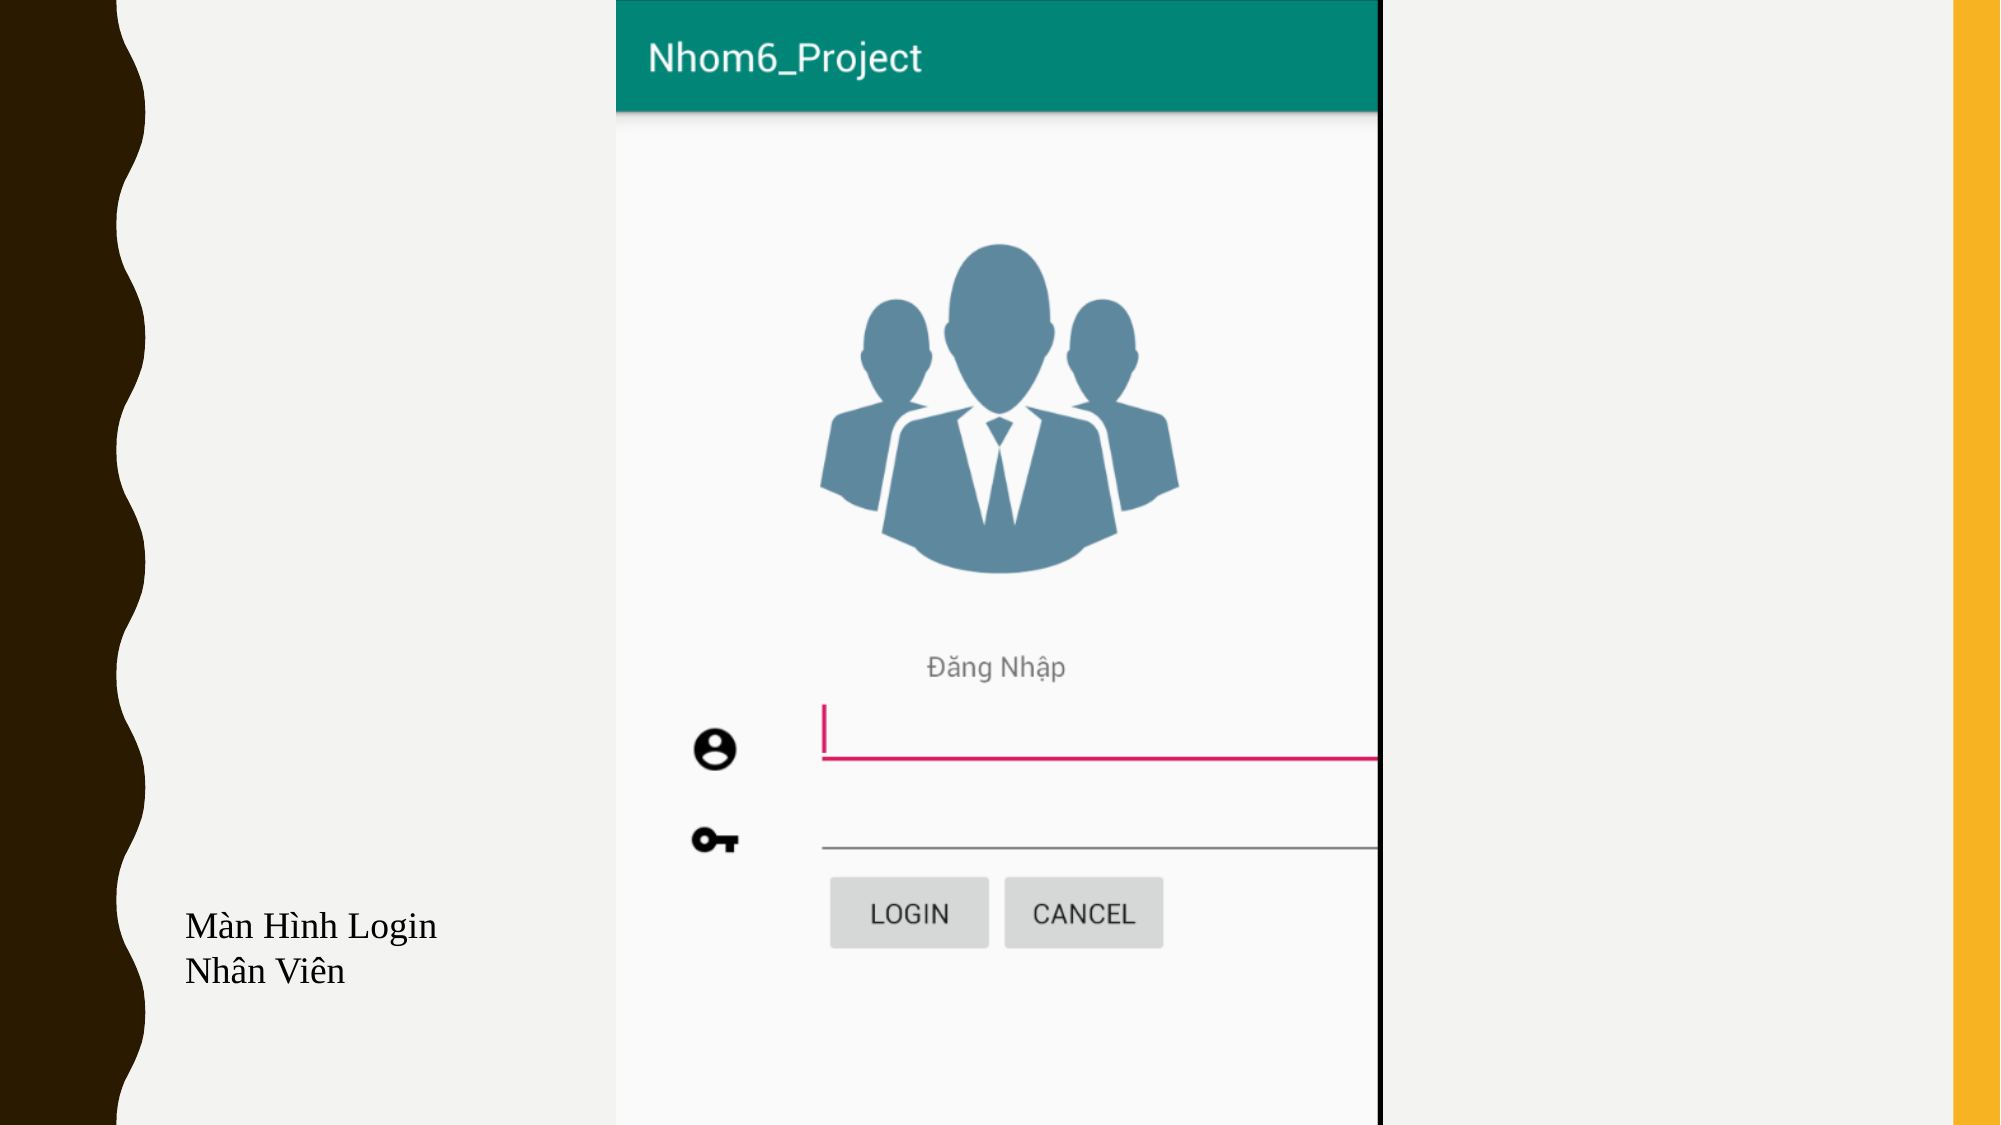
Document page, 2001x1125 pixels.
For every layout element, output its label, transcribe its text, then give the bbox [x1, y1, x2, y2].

picture [616, 0, 1383, 1125]
text_box Màn Hình Login Nhân Viên [170, 893, 504, 998]
